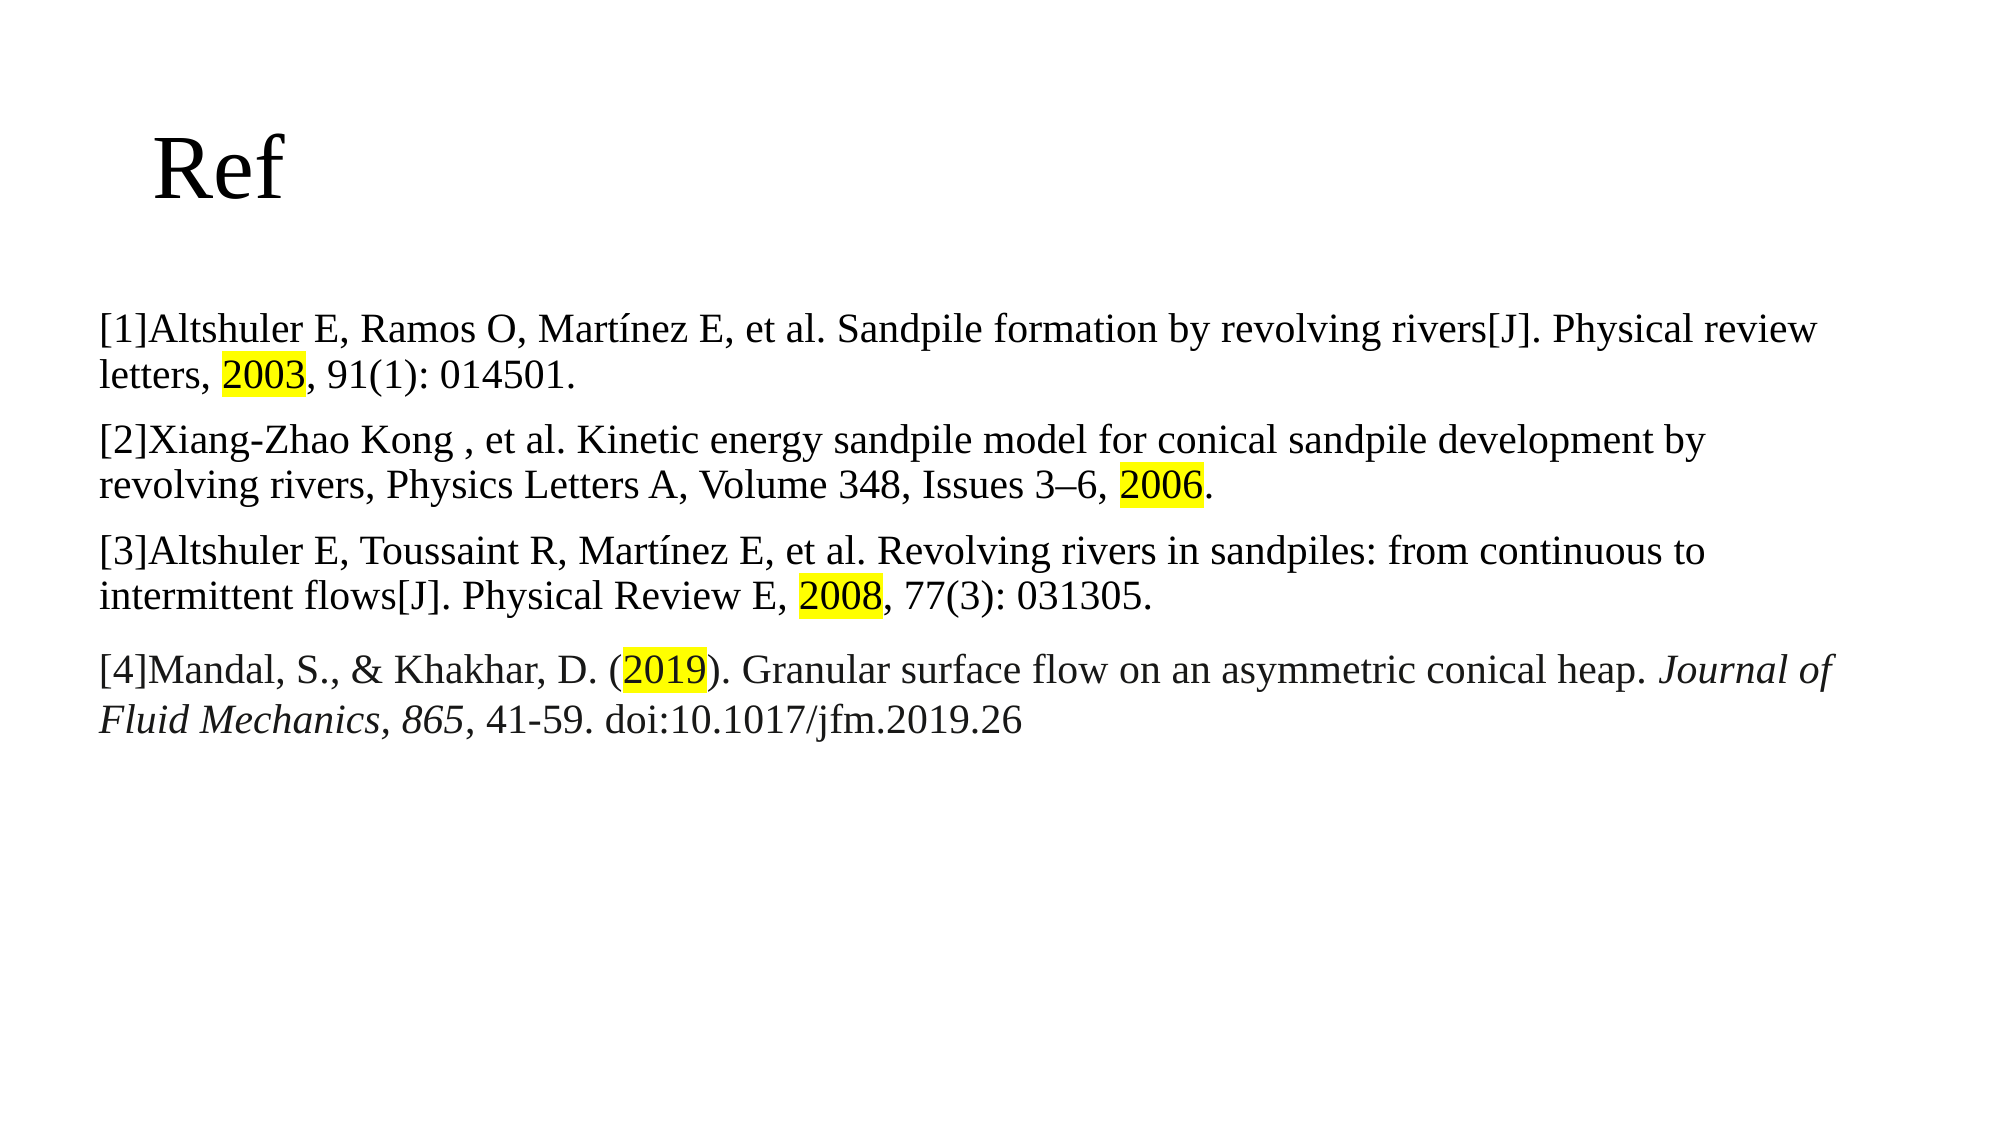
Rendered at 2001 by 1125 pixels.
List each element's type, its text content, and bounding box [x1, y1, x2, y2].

list [1]Altshuler E, Ramos O, Martínez E, et al. Sandpile formation by revolving rivers[J]. Physical review letters, 2003, 91(1): 014501. [2]Xiang-Zhao Kong , et al. Kinetic energy sandpile model for conical sandpile development by revolving rivers, Physics Letters A, Volume 348, Issues 3–6, 2006. [3]Altshuler E, Toussaint R, Martínez E, et al. Revolving rivers in sandpiles: from continuous to intermittent flows[J]. Physical Review E, 2008, 77(3): 031305. [84, 299, 1863, 634]
title Ref [137, 59, 1863, 278]
text_box [4]Mandal, S., & Khakhar, D. (2019). Granular surface flow on an asymmetric conical heap. Journal of Fluid Mechanics, 865, 41-59. doi:10.1017/jfm.2019.26 [84, 634, 1916, 750]
